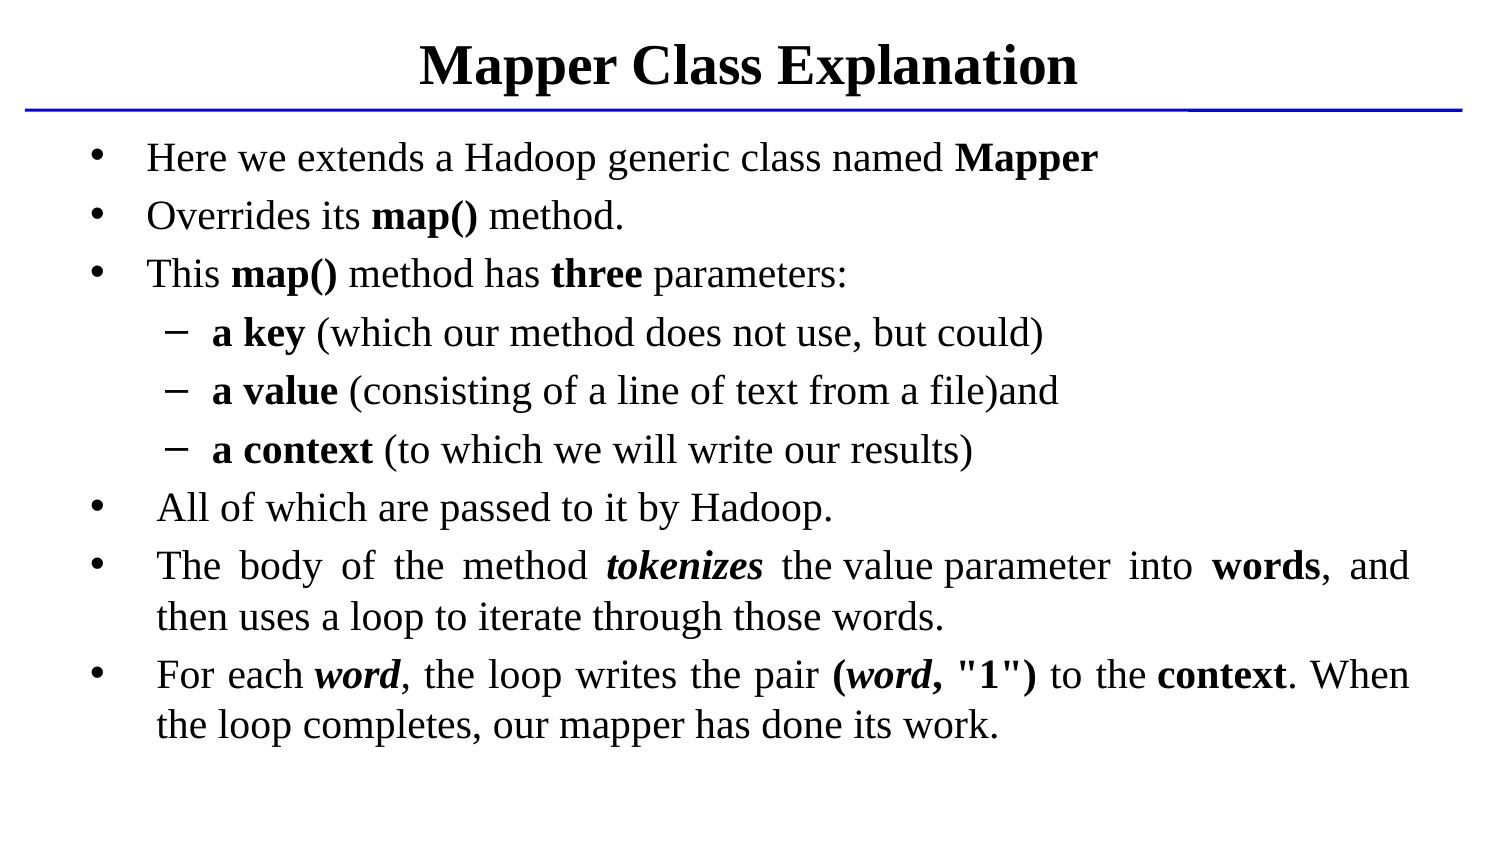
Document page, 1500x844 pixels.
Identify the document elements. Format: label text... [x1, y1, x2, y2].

text_box Mapper Class Explanation [112, 18, 1388, 104]
list Here we extends a Hadoop generic class named Mapper Overrides its map() method. This map() method has three parameters: a key (which our method does not use, but could) a value (consisting of a line of text from a file)and a context (to which we will write our results) All of which are passed to it by Hadoop. The body of the method tokenizes the value parameter into words, and then uses a loop to iterate through those words. For each word, the loop writes the pair (word, "1") to the context. When the loop completes, our mapper has done its work. [75, 121, 1425, 797]
